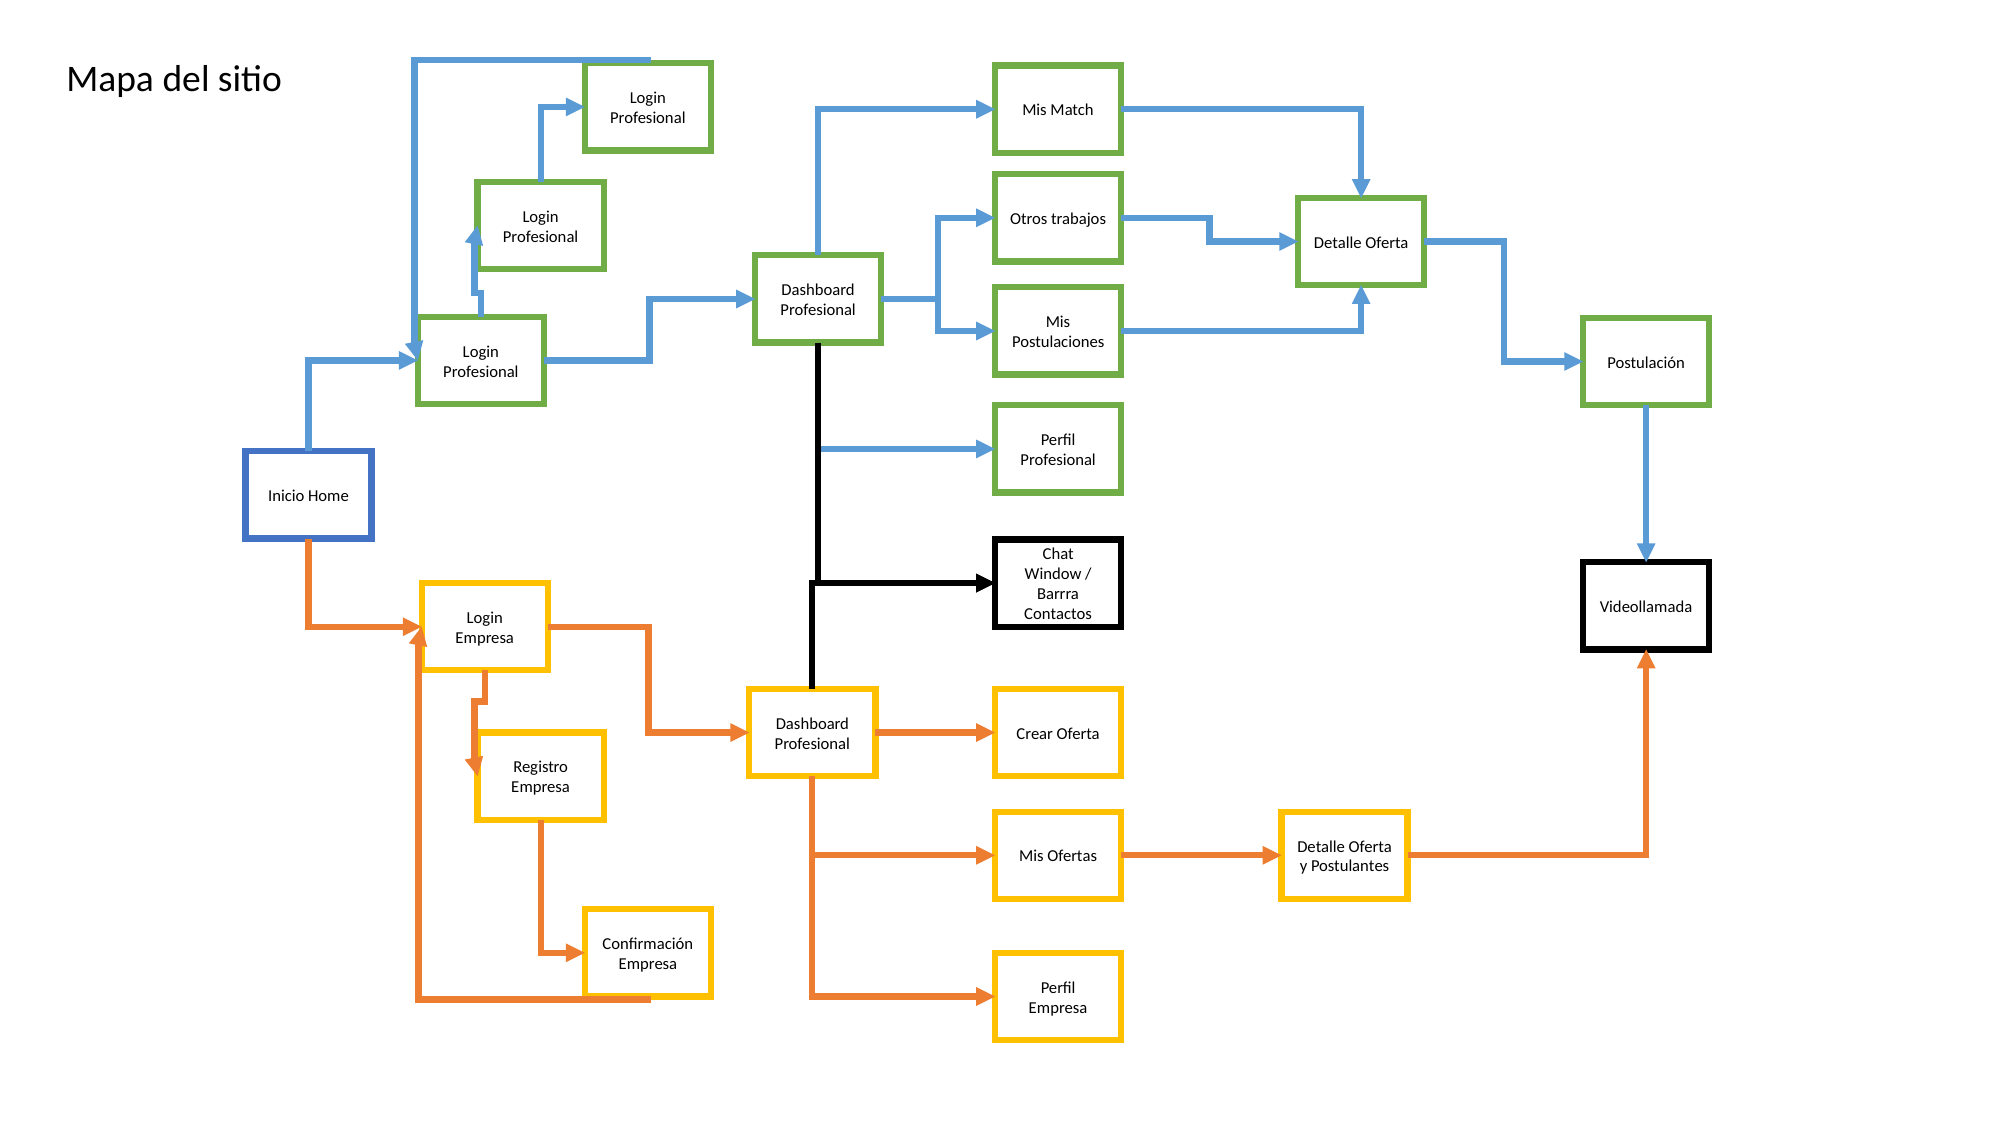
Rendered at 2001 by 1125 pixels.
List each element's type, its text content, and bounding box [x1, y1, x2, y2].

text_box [1424, 241, 1584, 362]
text_box Detalle Oferta [1297, 197, 1425, 286]
text_box Postulación [1582, 317, 1710, 406]
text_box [1121, 217, 1299, 242]
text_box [833, 93, 980, 271]
text_box Mis Ofertas [1014, 811, 1122, 900]
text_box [864, 728, 944, 795]
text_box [786, 374, 1027, 552]
text_box Chat Window / Barrra Contactos [994, 538, 1122, 628]
text_box Inicio Home [244, 450, 373, 540]
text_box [850, 544, 957, 728]
text_box Login Profesional [417, 327, 545, 405]
text_box Mapa del sitio [51, 46, 1241, 107]
text_box Dashboard Profesional [748, 688, 864, 777]
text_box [881, 217, 995, 298]
text_box Login Profesional [584, 62, 712, 152]
text_box Videollamada [1582, 561, 1710, 650]
text_box Login Empresa [421, 582, 549, 671]
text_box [543, 298, 755, 361]
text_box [349, 698, 720, 925]
text_box Perfil Empresa [994, 952, 1122, 1041]
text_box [317, 351, 409, 461]
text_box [853, 307, 960, 374]
text_box Confirmación Empresa [584, 925, 712, 997]
text_box Otros trabajos [994, 173, 1122, 262]
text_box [1121, 285, 1362, 331]
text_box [320, 526, 410, 640]
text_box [384, 96, 682, 327]
text_box Mis Postulaciones [994, 286, 1122, 376]
text_box Dashboard Profesional [754, 254, 881, 344]
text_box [547, 626, 750, 733]
text_box Detalle Oferta y Postulantes [1280, 811, 1409, 900]
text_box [1407, 649, 1647, 856]
text_box Perfil Profesional [1027, 404, 1122, 494]
text_box Mis Match [994, 65, 1122, 154]
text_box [793, 795, 1014, 978]
text_box Crear Oferta [994, 688, 1122, 777]
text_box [881, 298, 995, 331]
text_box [1121, 109, 1362, 198]
